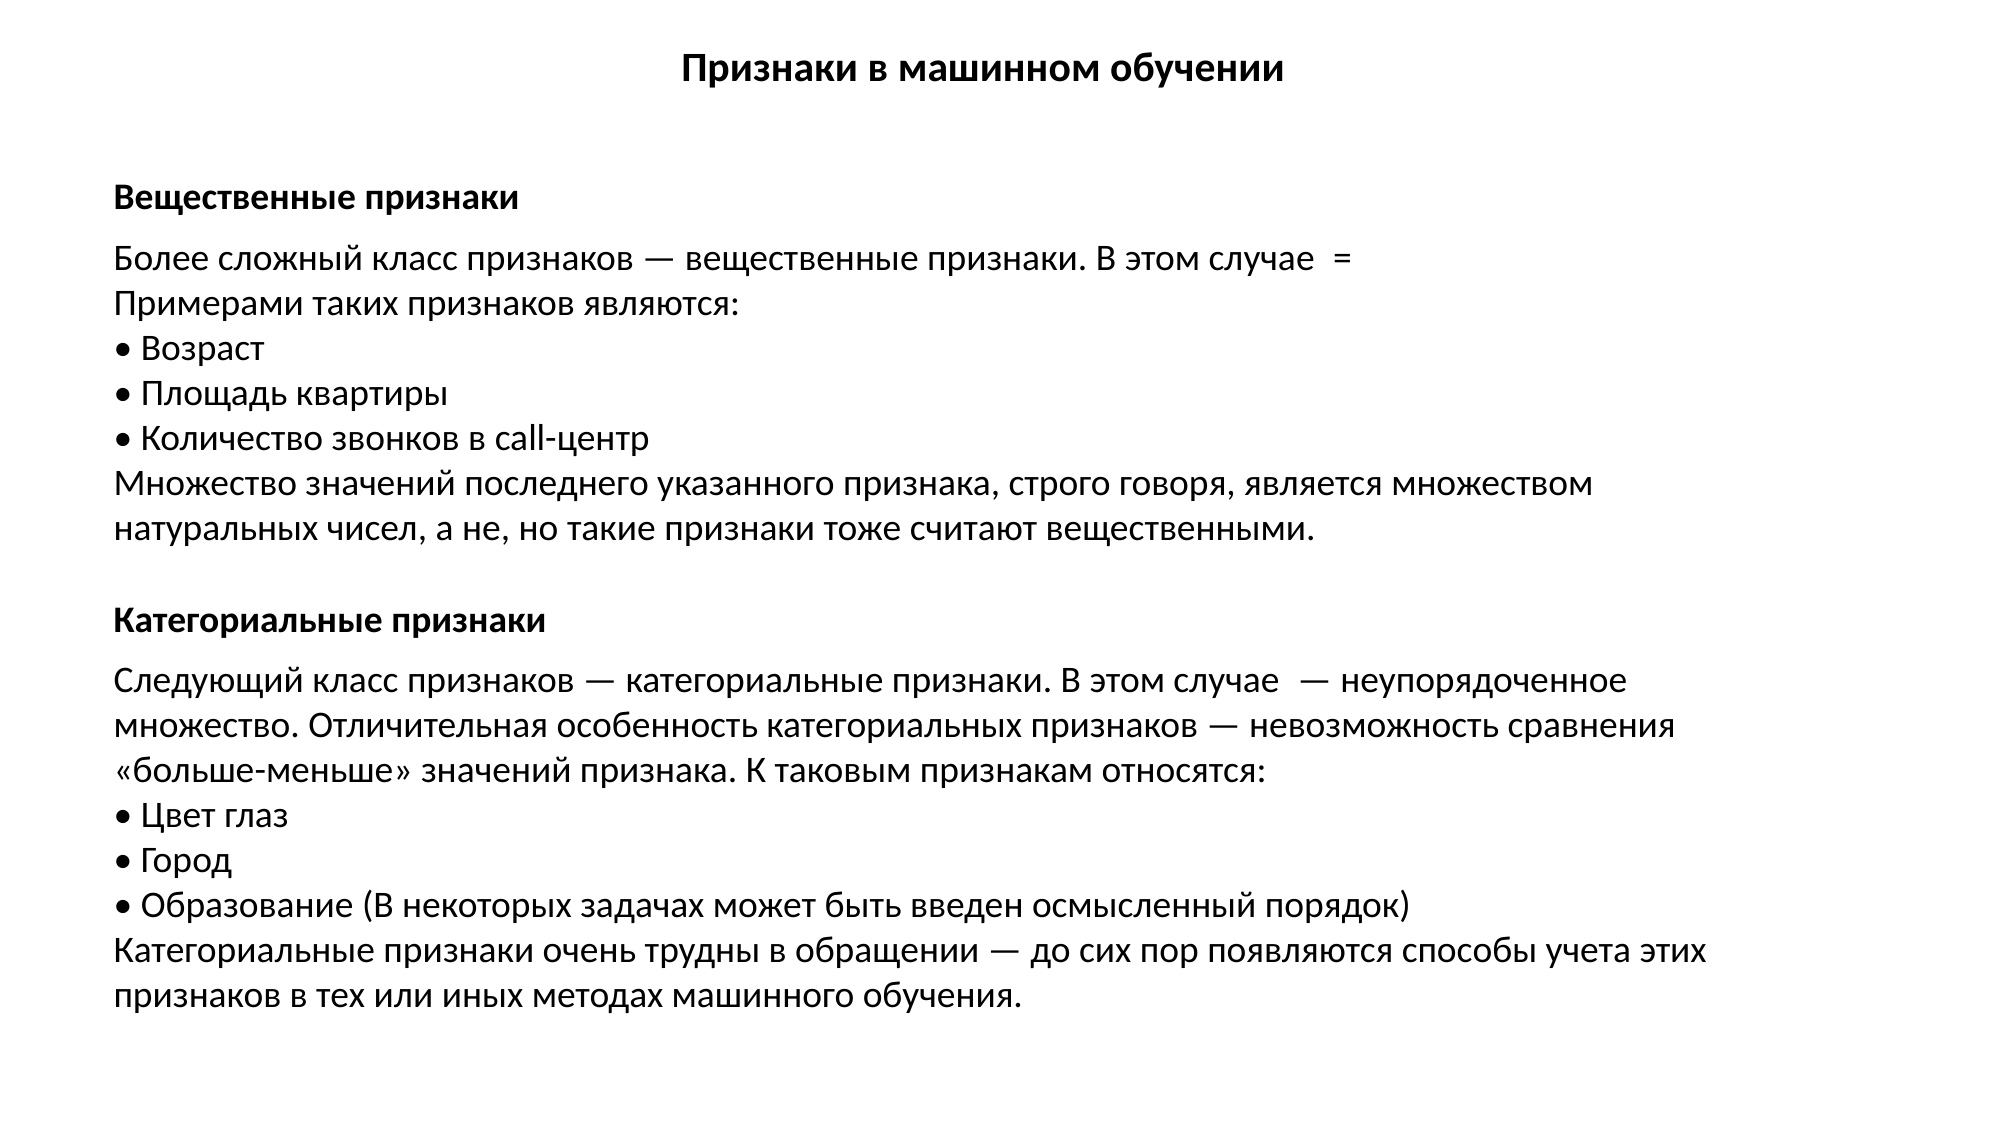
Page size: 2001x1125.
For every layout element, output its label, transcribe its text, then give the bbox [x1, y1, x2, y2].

text_box Категориальные признаки [98, 587, 1100, 647]
text_box Признаки в машинном обучении [666, 32, 1334, 97]
text_box Вещественные признаки [98, 164, 1100, 225]
